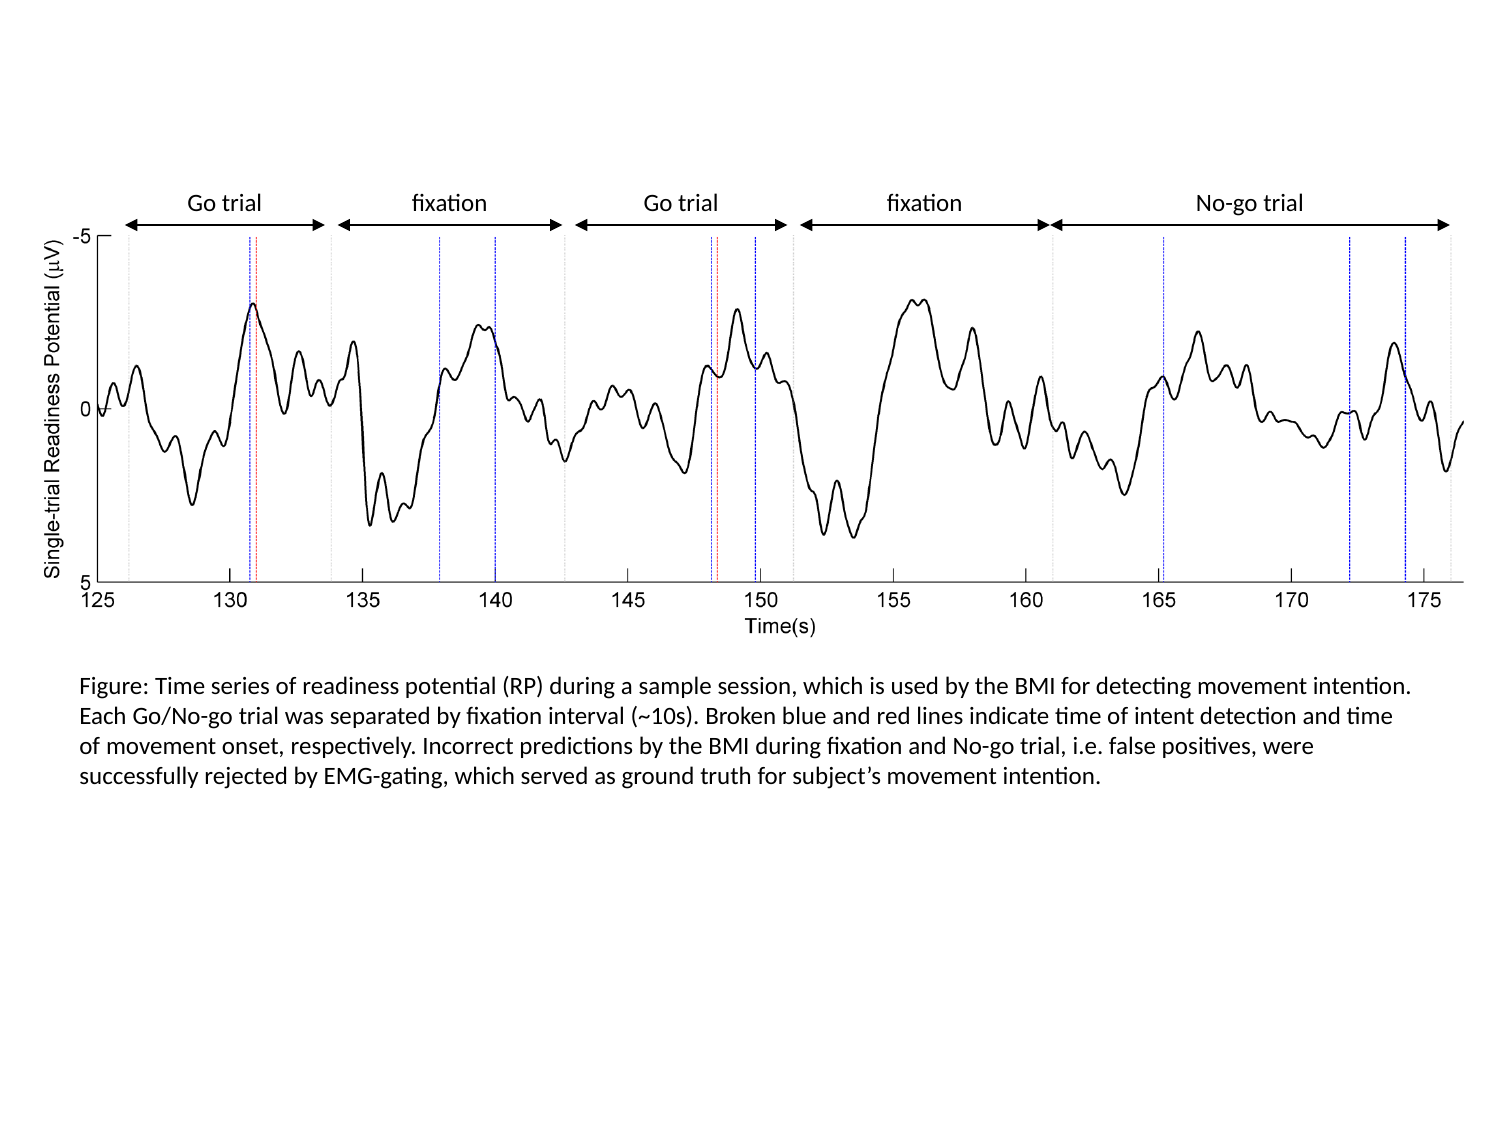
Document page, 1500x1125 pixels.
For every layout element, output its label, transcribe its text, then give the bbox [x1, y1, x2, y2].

text_box Go trial [172, 179, 278, 222]
text_box No-go trial [1180, 179, 1319, 222]
picture [35, 224, 1465, 638]
text_box fixation [872, 179, 978, 222]
text_box fixation [397, 179, 503, 222]
text_box Figure: Time series of readiness potential (RP) during a sample session, which is used by the BMI for detecting movement intention. Each Go/No-go trial was separated by fixation interval (~10s). Broken blue and red lines indicate time of intent detection and time of movement onset, respectively. Incorrect predictions by the BMI during fixation and No-go trial, i.e. false positives, were successfully rejected by EMG-gating, which served as ground truth for subject’s movement intention. [64, 662, 1436, 797]
text_box Go trial [628, 179, 734, 222]
